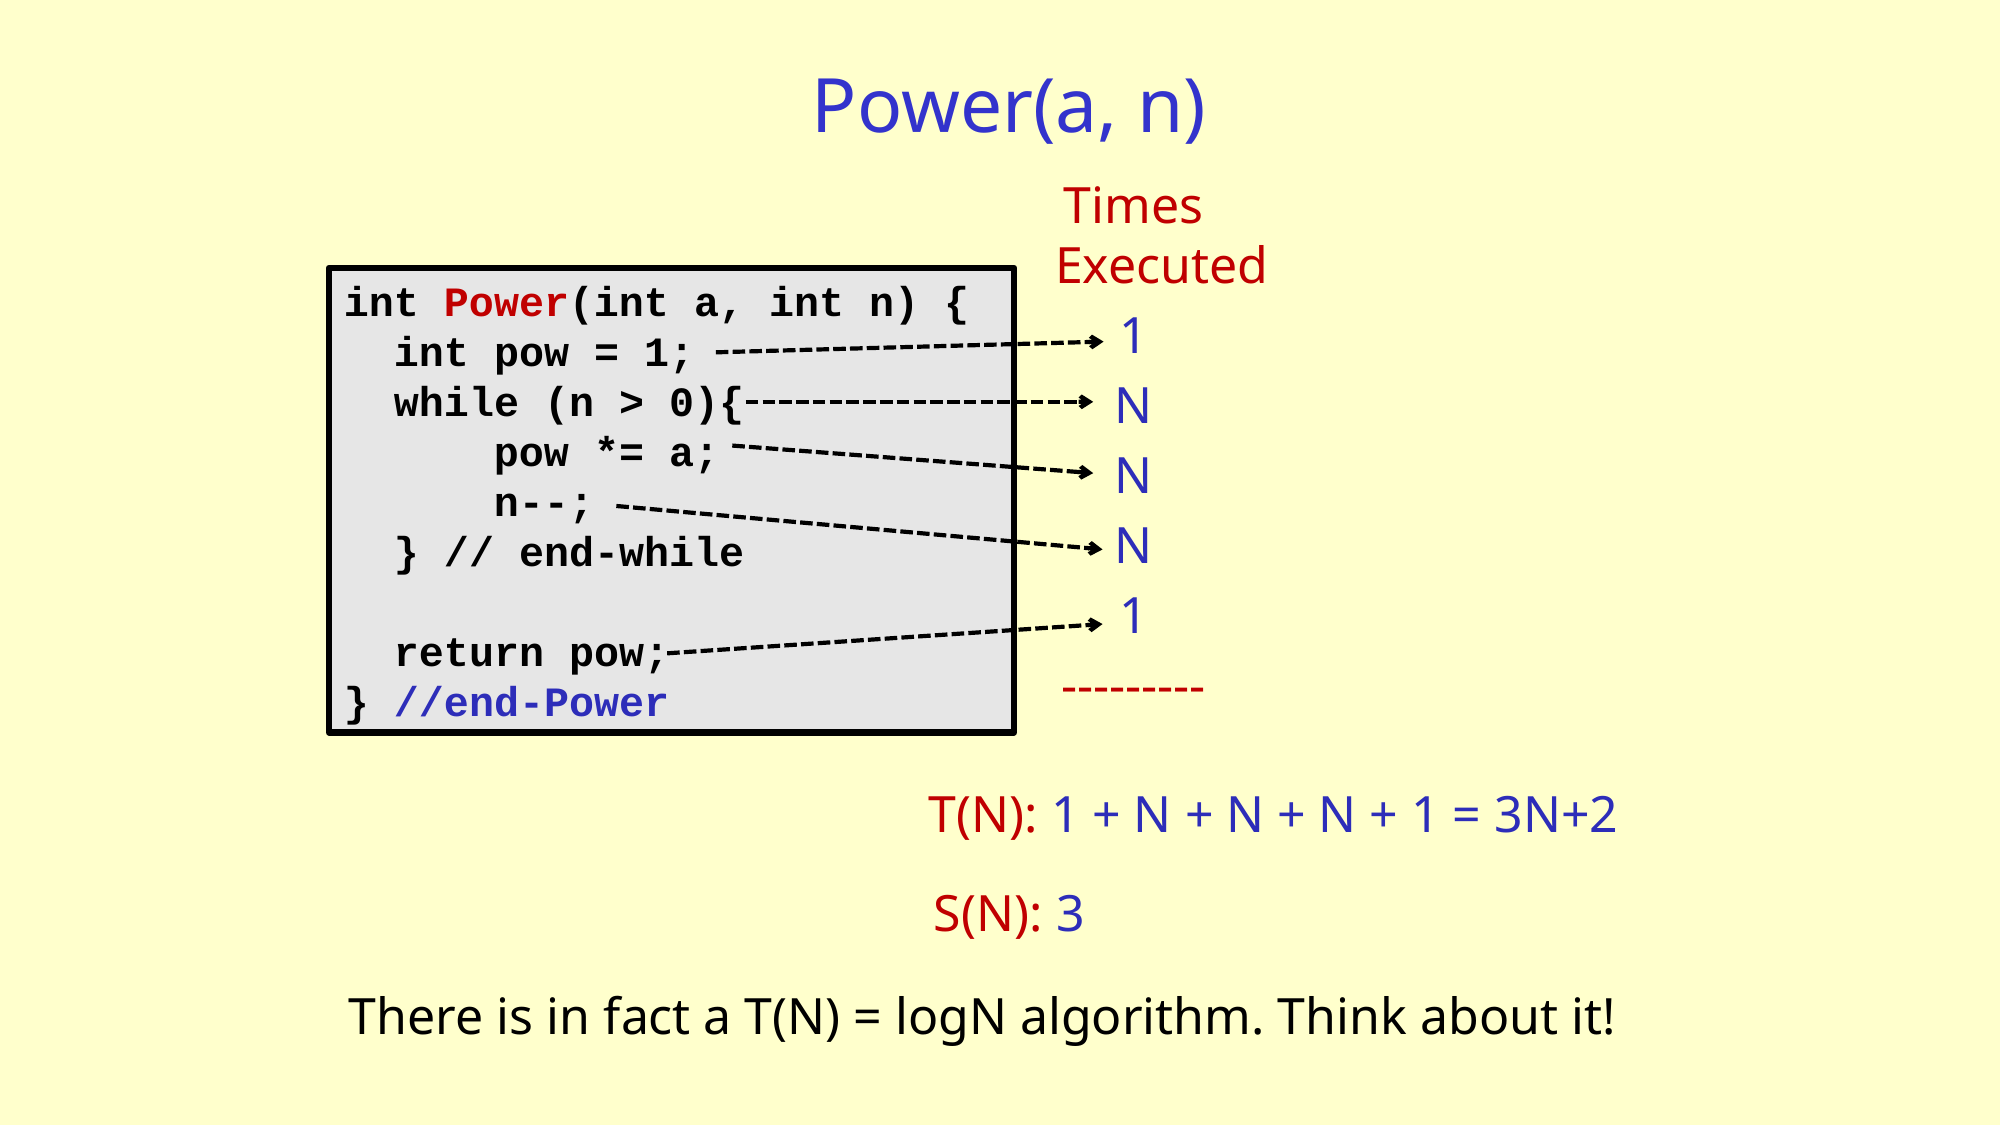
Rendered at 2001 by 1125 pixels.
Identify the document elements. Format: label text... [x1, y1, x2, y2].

text_box int Power(int a, int n) { int pow = 1; while (n > 0){ pow *= a; n--; } // end-while return pow; } //end-Power [329, 267, 976, 733]
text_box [715, 341, 1104, 353]
text_box There is in fact a T(N) = logN algorithm. Think about it! [282, 977, 1696, 1065]
text_box T(N): 1 + N + N + N + 1 = 3N+2 [851, 775, 1696, 863]
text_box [731, 445, 1094, 474]
title Power(a, n) [293, 39, 1725, 167]
text_box S(N): 3 [882, 874, 1137, 962]
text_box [616, 505, 1103, 550]
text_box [666, 623, 1103, 654]
text_box Times Executed 1 N N N 1 --------- [976, 166, 1291, 775]
